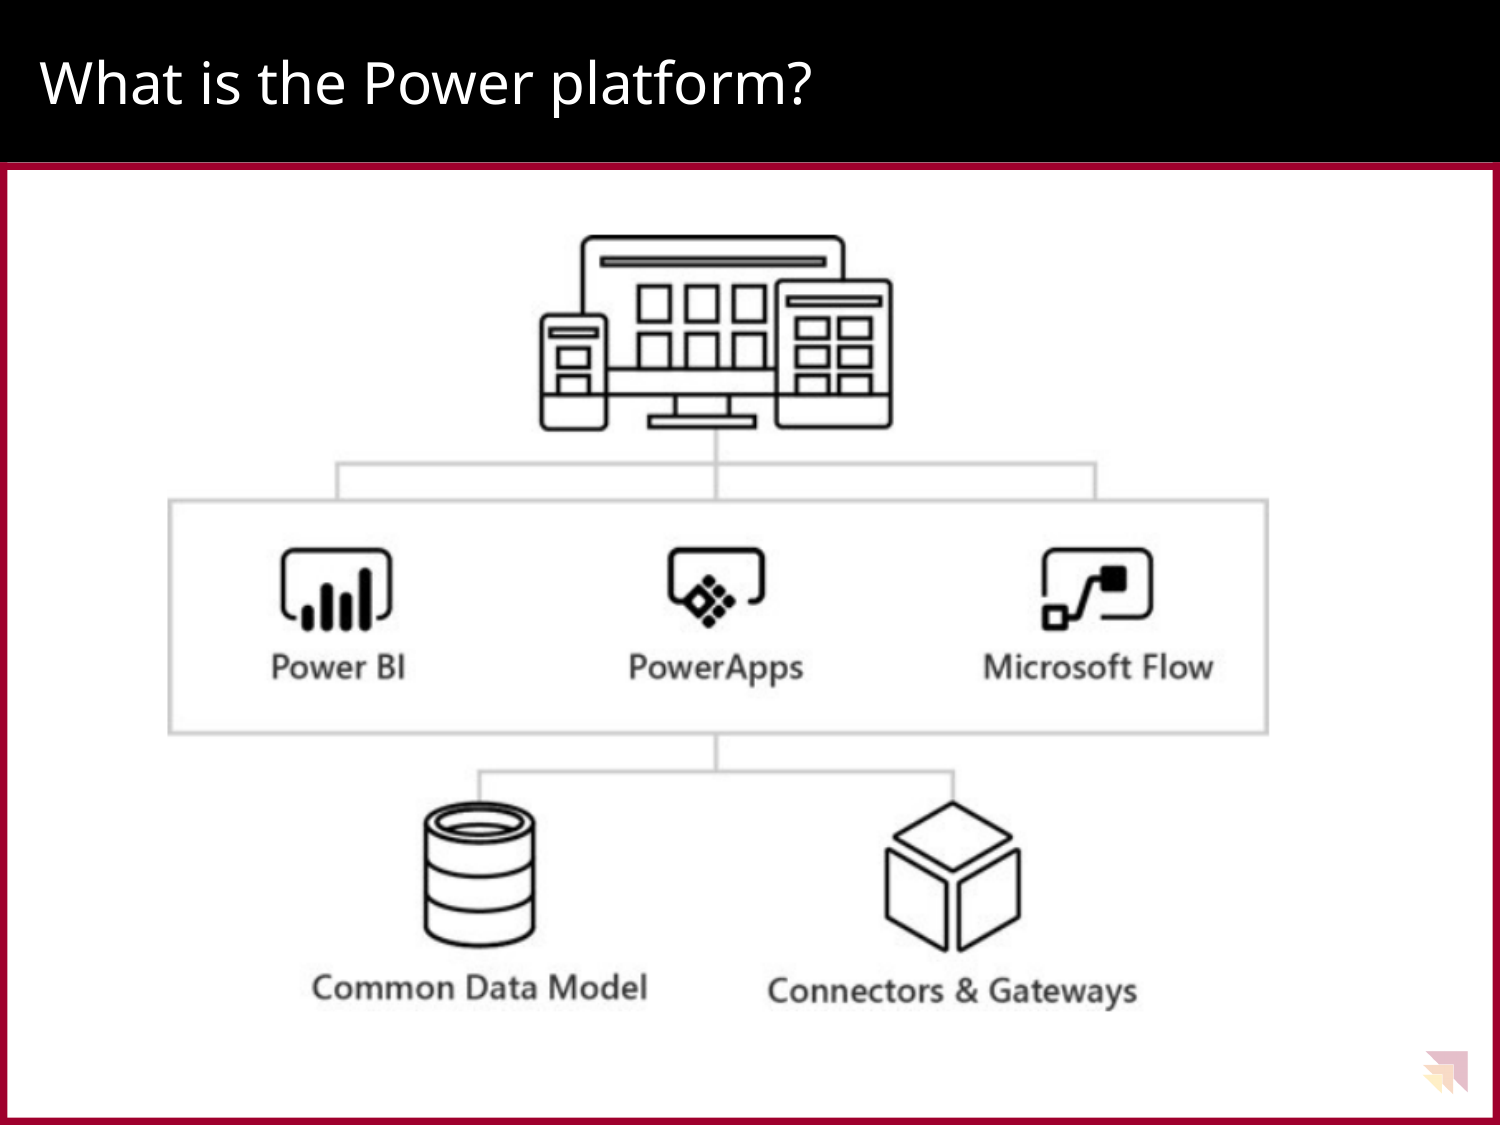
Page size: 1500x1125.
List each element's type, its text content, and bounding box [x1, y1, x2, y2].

title What is the Power platform? [24, 12, 1438, 150]
picture [143, 212, 1320, 1038]
